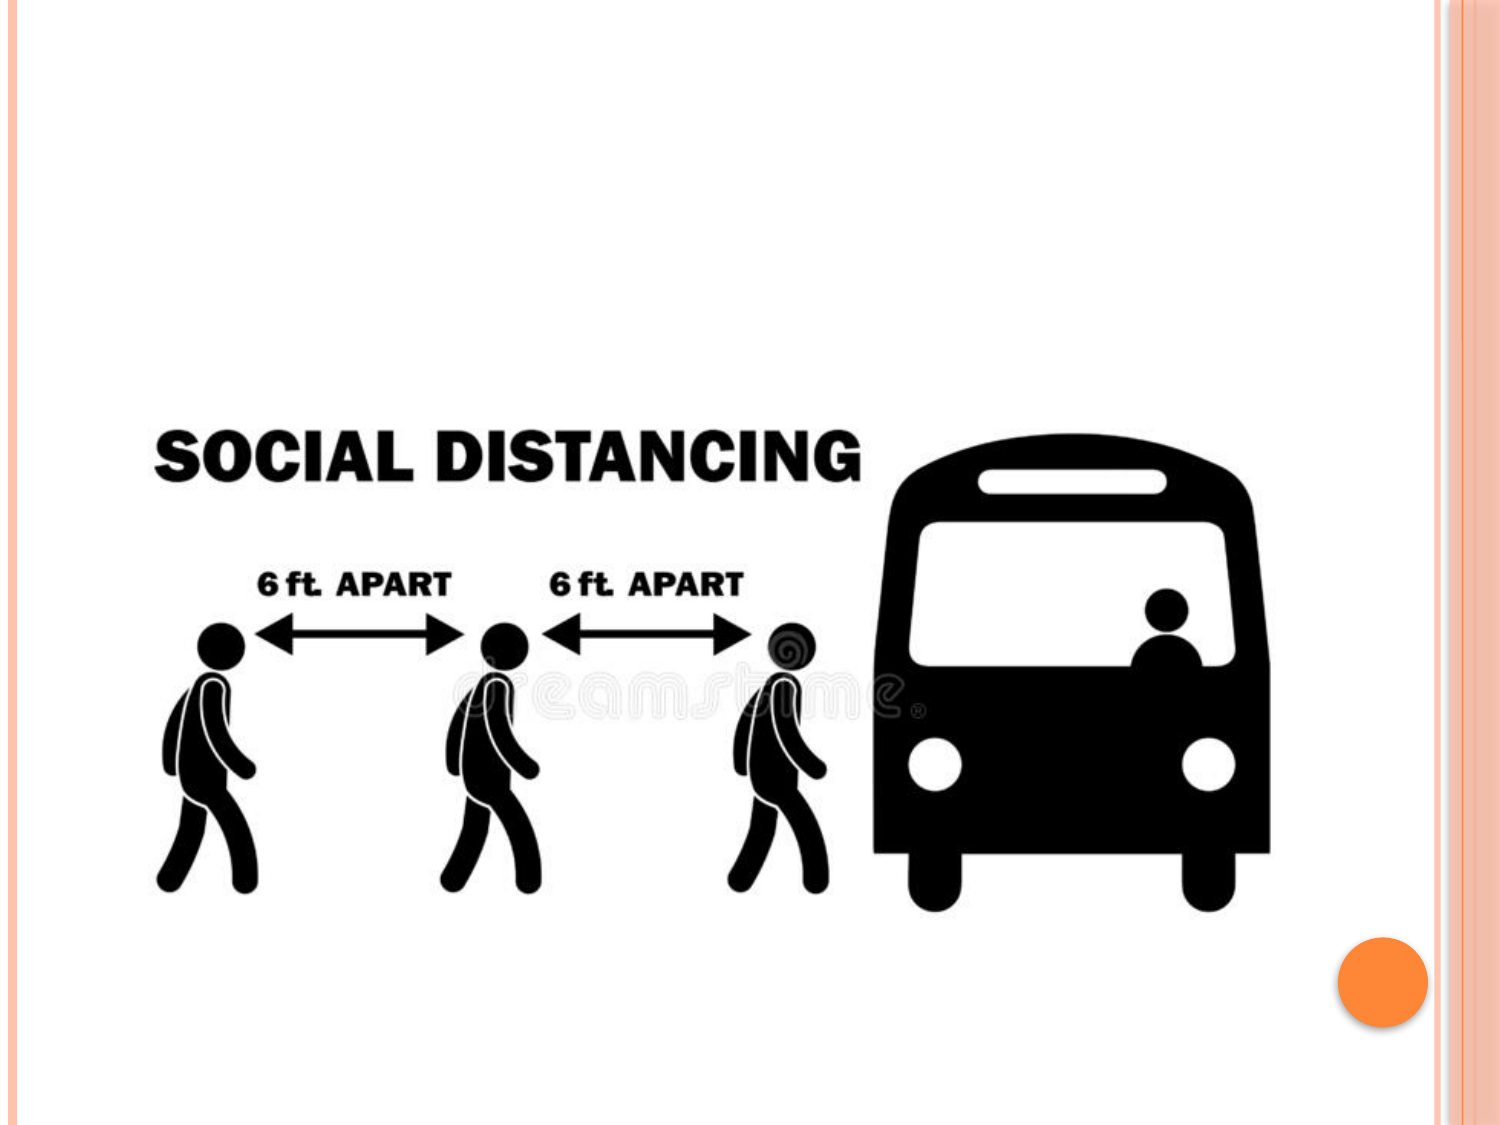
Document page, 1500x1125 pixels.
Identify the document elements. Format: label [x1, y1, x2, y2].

list [74, 355, 1301, 969]
